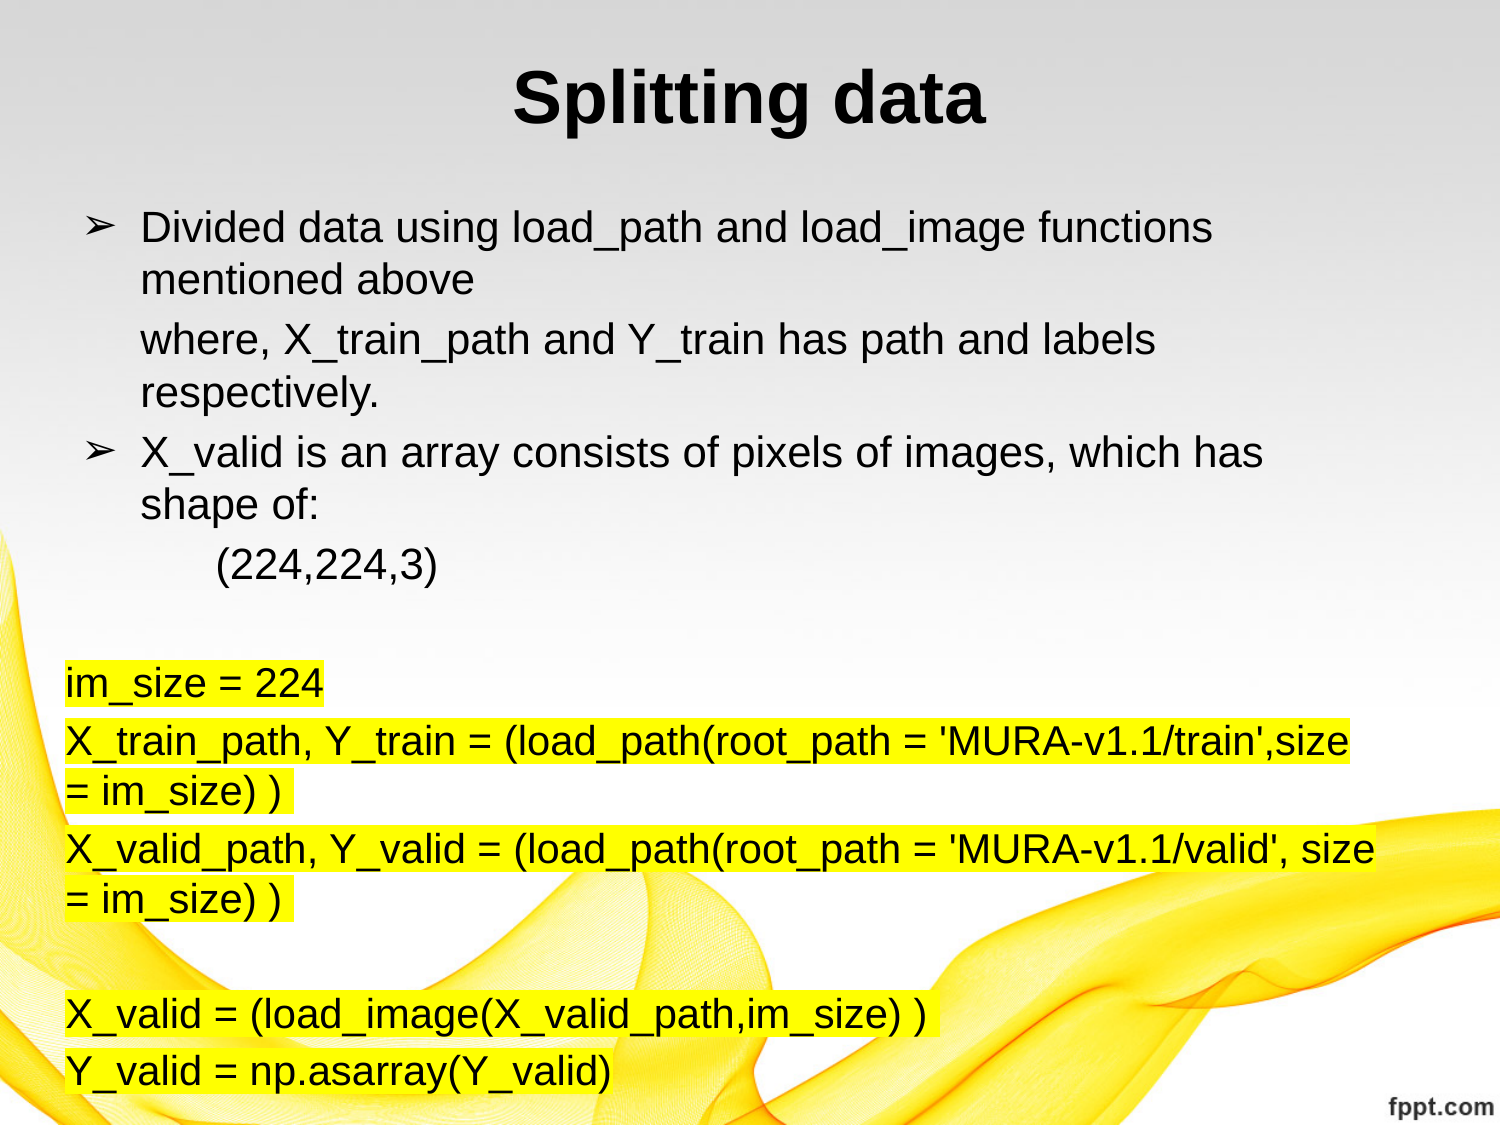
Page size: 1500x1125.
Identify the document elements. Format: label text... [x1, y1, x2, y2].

picture [0, 0, 1500, 1125]
title Splitting data [75, 0, 1425, 188]
list Divided data using load_path and load_image functions mentioned above where, X_train_path and Y_train has path and labels respectively. X_valid is an array consists of pixels of images, which has shape of: (224,224,3) im_size = 224 X_train_path, Y_train = (load_path(root_path = 'MURA-v1.1/train',size = im_size) ) X_valid_path, Y_valid = (load_path(root_path = 'MURA-v1.1/valid', size = im_size) ) X_valid = (load_image(X_valid_path,im_size) ) Y_valid = np.asarray(Y_valid) [50, 191, 1401, 860]
